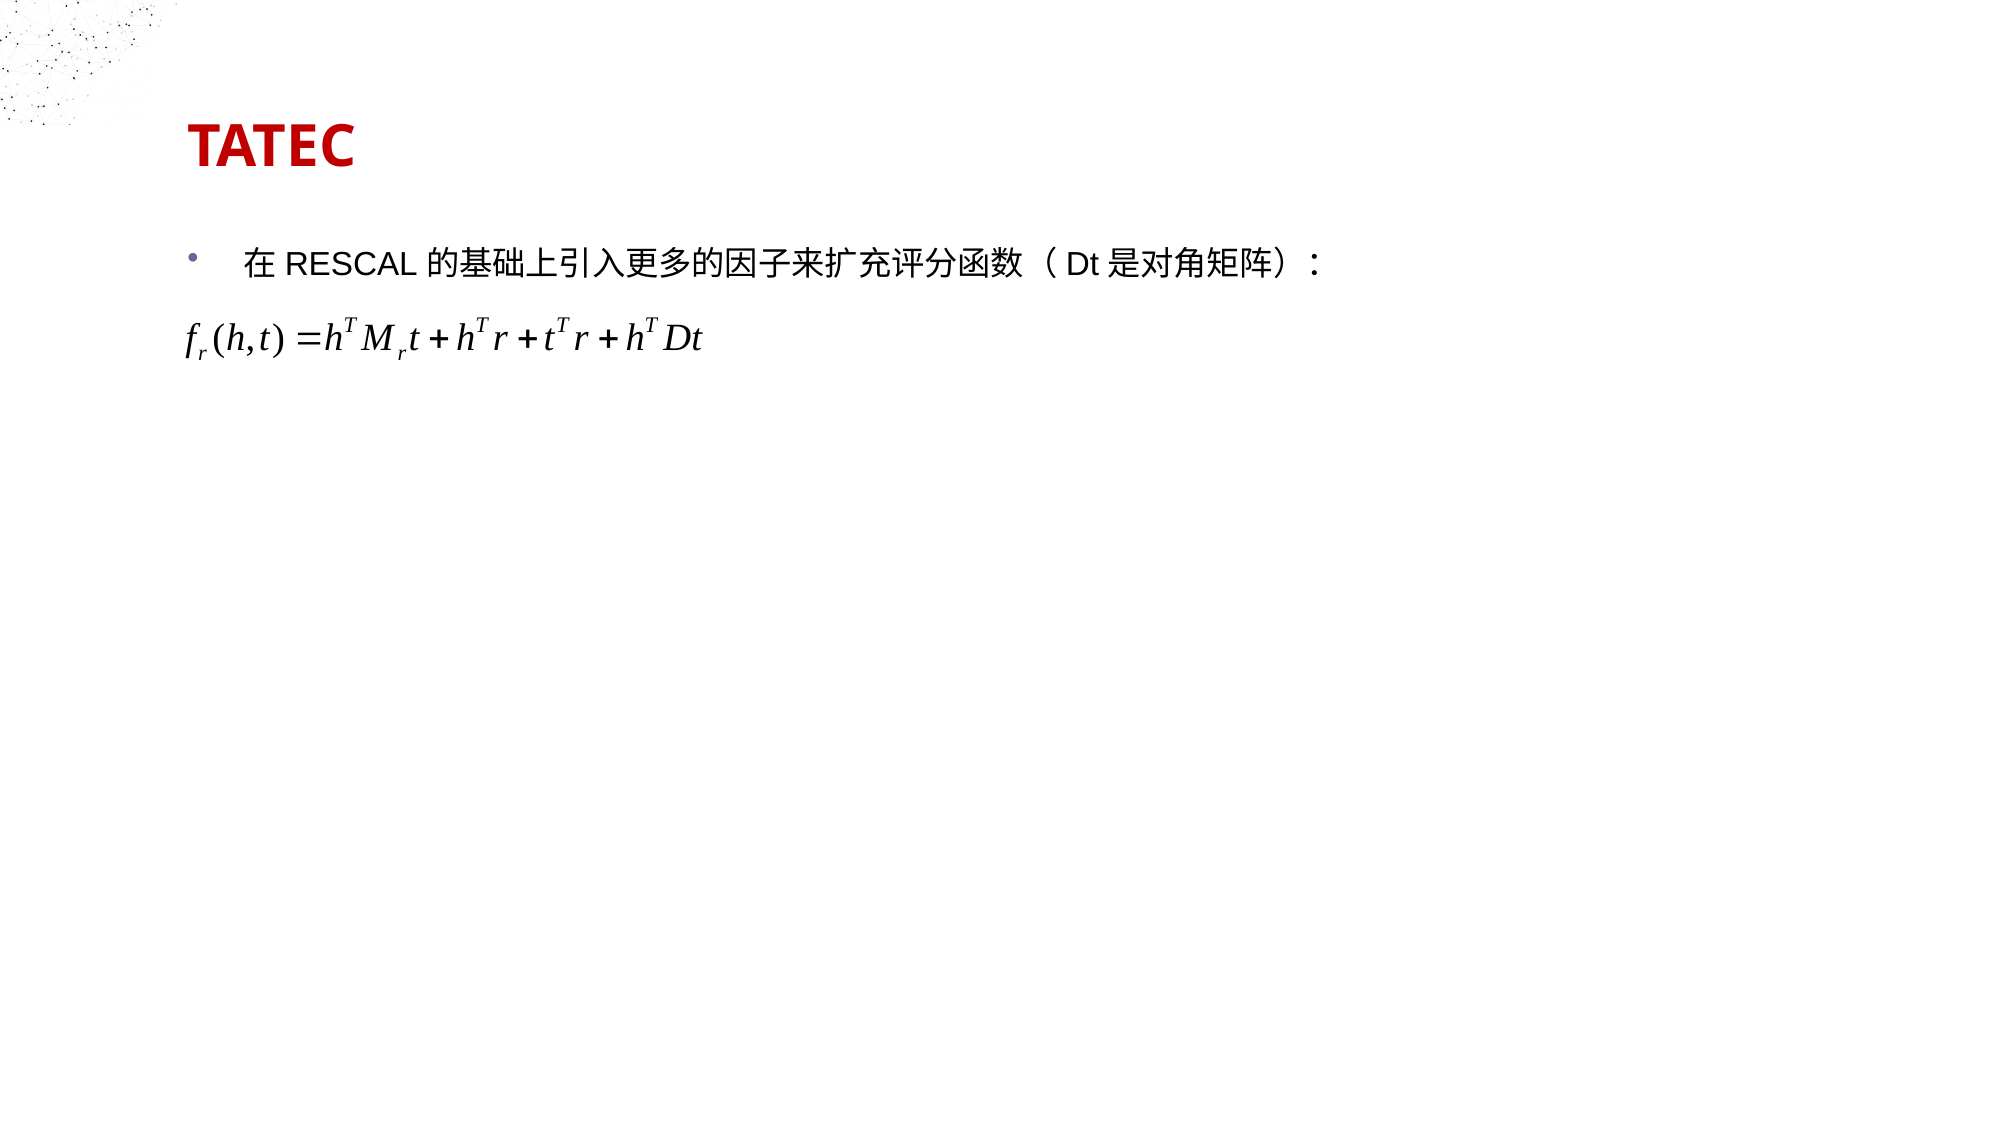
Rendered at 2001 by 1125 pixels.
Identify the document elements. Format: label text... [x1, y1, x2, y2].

picture [0, 0, 186, 139]
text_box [172, 308, 711, 370]
text_box TATEC [172, 79, 818, 185]
text_box 在RESCAL的基础上引入更多的因子来扩充评分函数（Dt是对角矩阵）： [172, 214, 1733, 1125]
